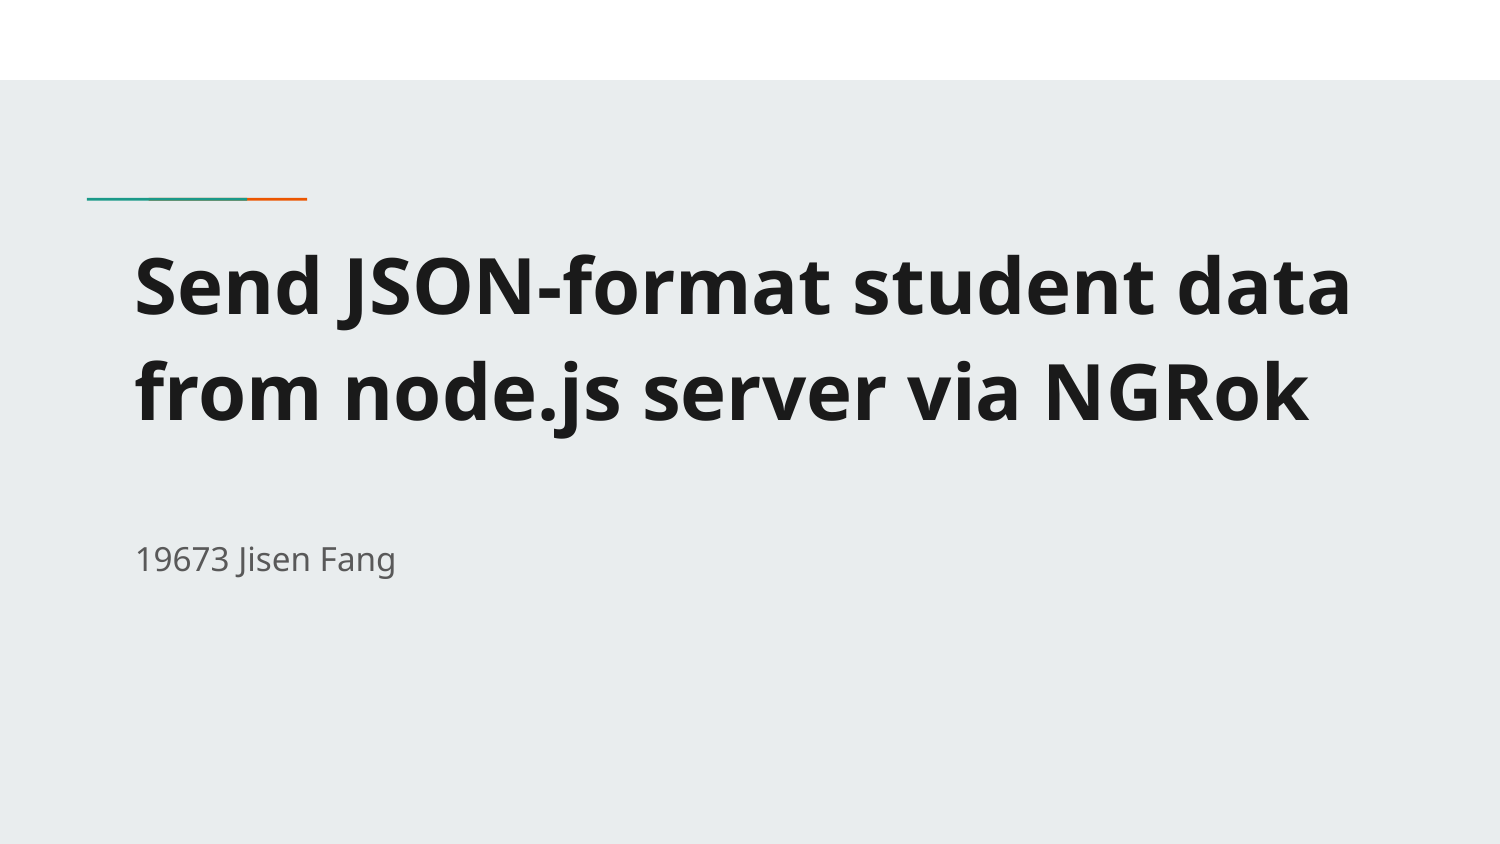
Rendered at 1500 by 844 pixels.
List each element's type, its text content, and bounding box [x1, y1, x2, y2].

title Send JSON-format student data from node.js server via NGRok [119, 216, 1381, 490]
subtitle 19673 Jisen Fang [119, 520, 1381, 610]
